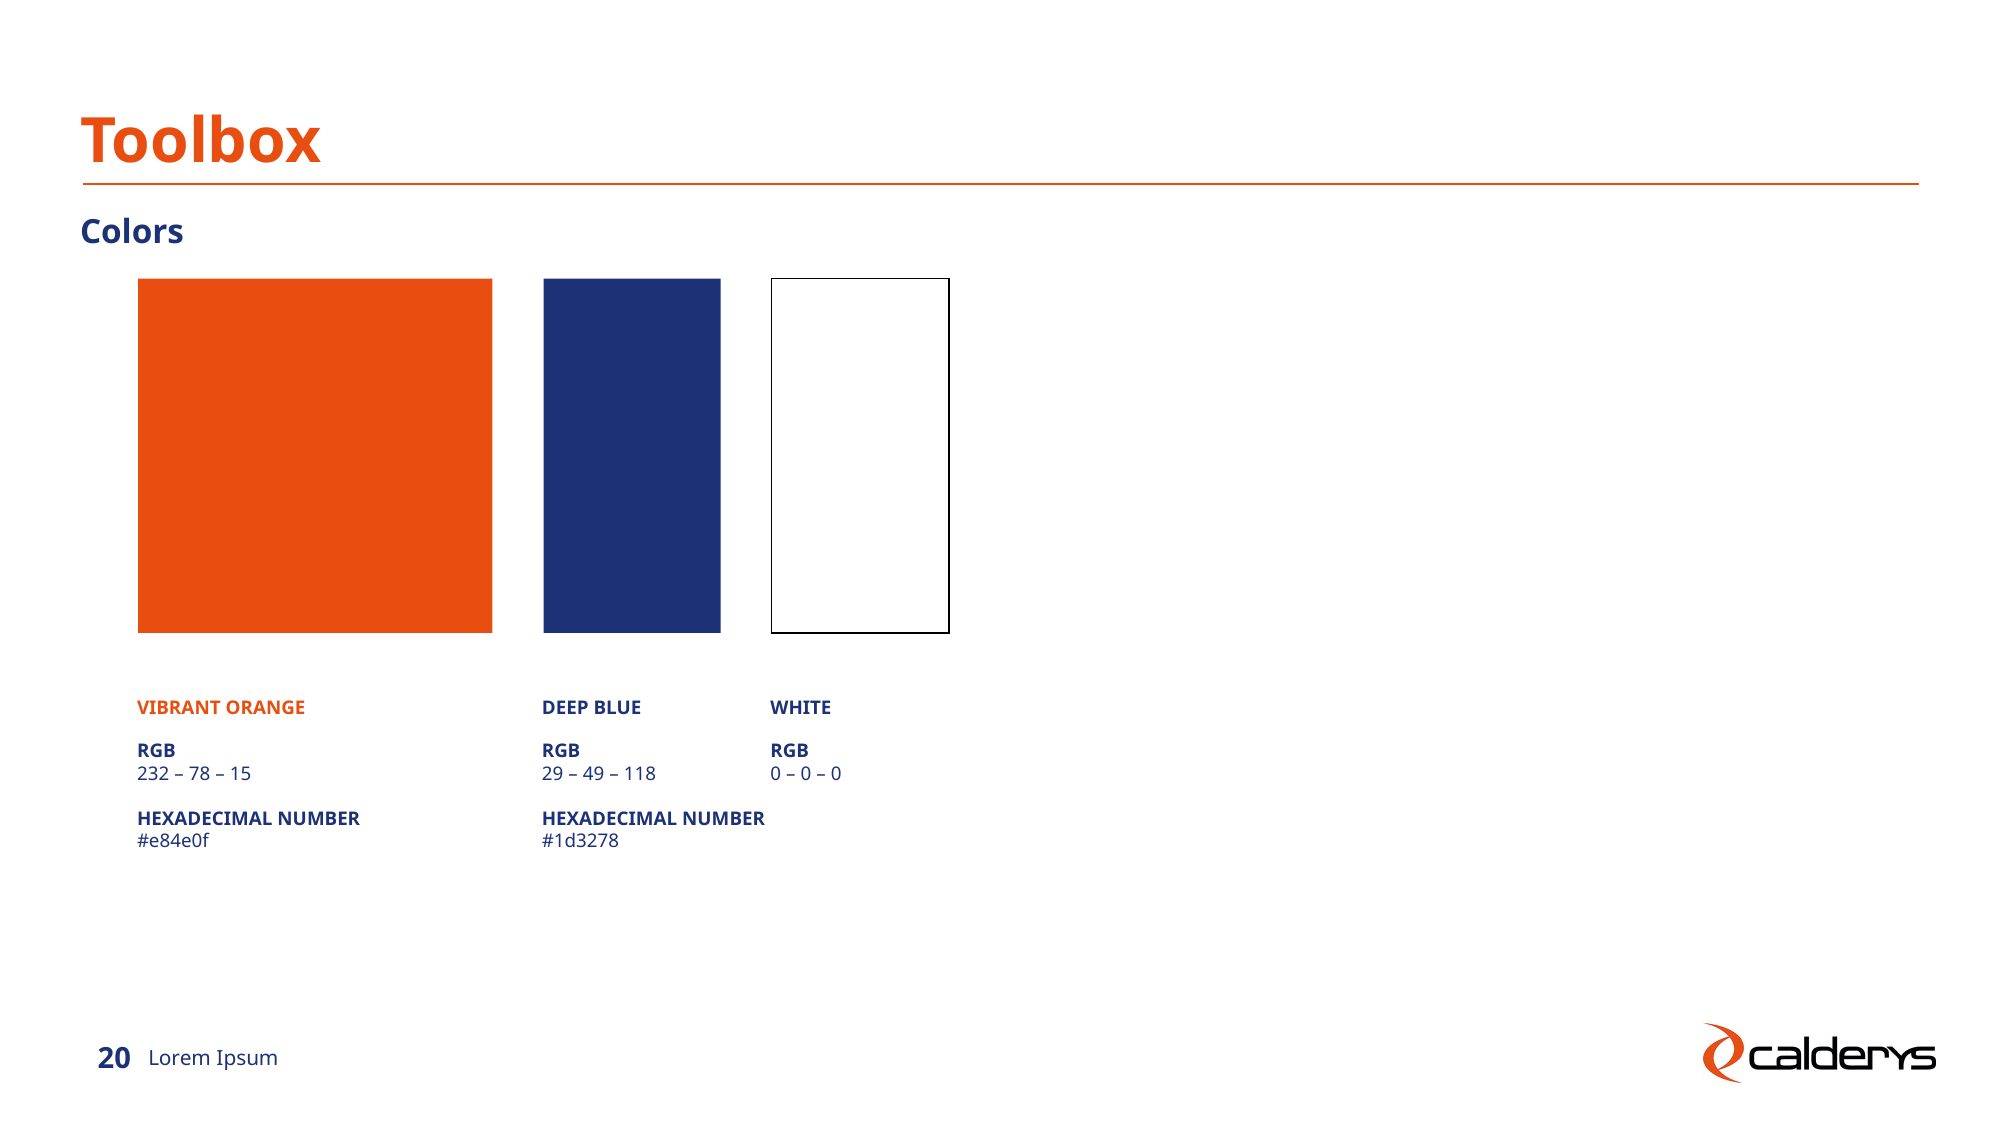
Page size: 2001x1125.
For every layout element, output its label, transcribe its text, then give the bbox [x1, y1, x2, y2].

text_box [543, 278, 721, 633]
text_box VIBRANT ORANGE [122, 687, 381, 726]
list Colors [64, 199, 1926, 259]
title Toolbox [64, 100, 1926, 184]
text_box DEEP BLUE [526, 687, 755, 726]
slide_number 20 [82, 1029, 171, 1090]
text_box WHITE [755, 687, 1014, 726]
text_box RGB 232 – 78 – 15 HEXADECIMAL NUMBER #e84e0f [122, 731, 381, 860]
picture [1703, 1023, 1936, 1083]
text_box [771, 278, 949, 633]
text_box RGB 0 – 0 – 0 [755, 731, 1014, 792]
text_box RGB 29 – 49 – 118 HEXADECIMAL NUMBER #1d3278 [526, 731, 786, 860]
text_box [138, 278, 493, 633]
